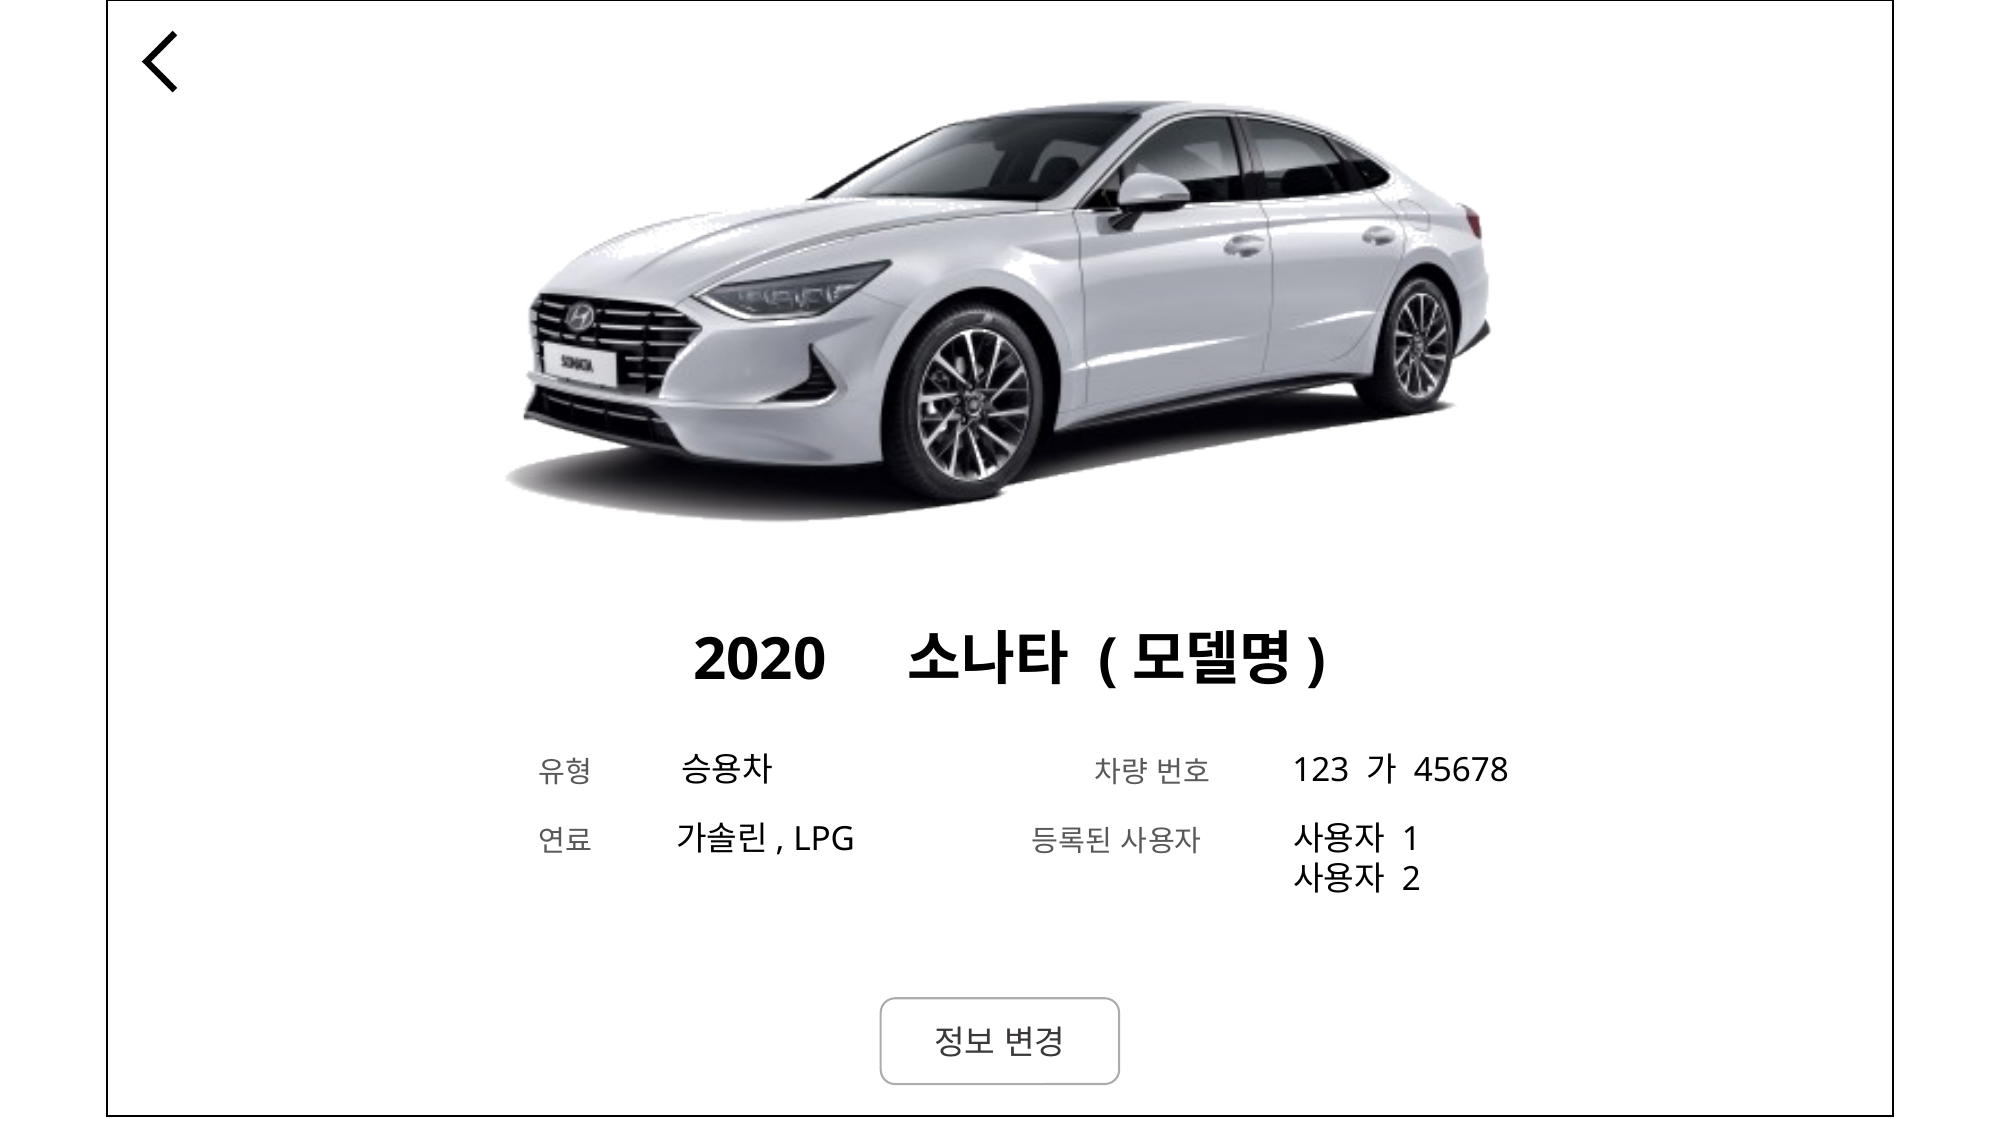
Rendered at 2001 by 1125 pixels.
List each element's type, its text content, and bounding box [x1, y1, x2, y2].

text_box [676, 613, 1341, 700]
picture [107, 9, 212, 114]
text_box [1008, 809, 1439, 906]
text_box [1072, 740, 1520, 797]
text_box 정보 변경 [879, 997, 1121, 1086]
picture [456, 40, 1544, 573]
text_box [521, 740, 793, 797]
text_box [106, 0, 1894, 1117]
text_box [521, 809, 871, 866]
